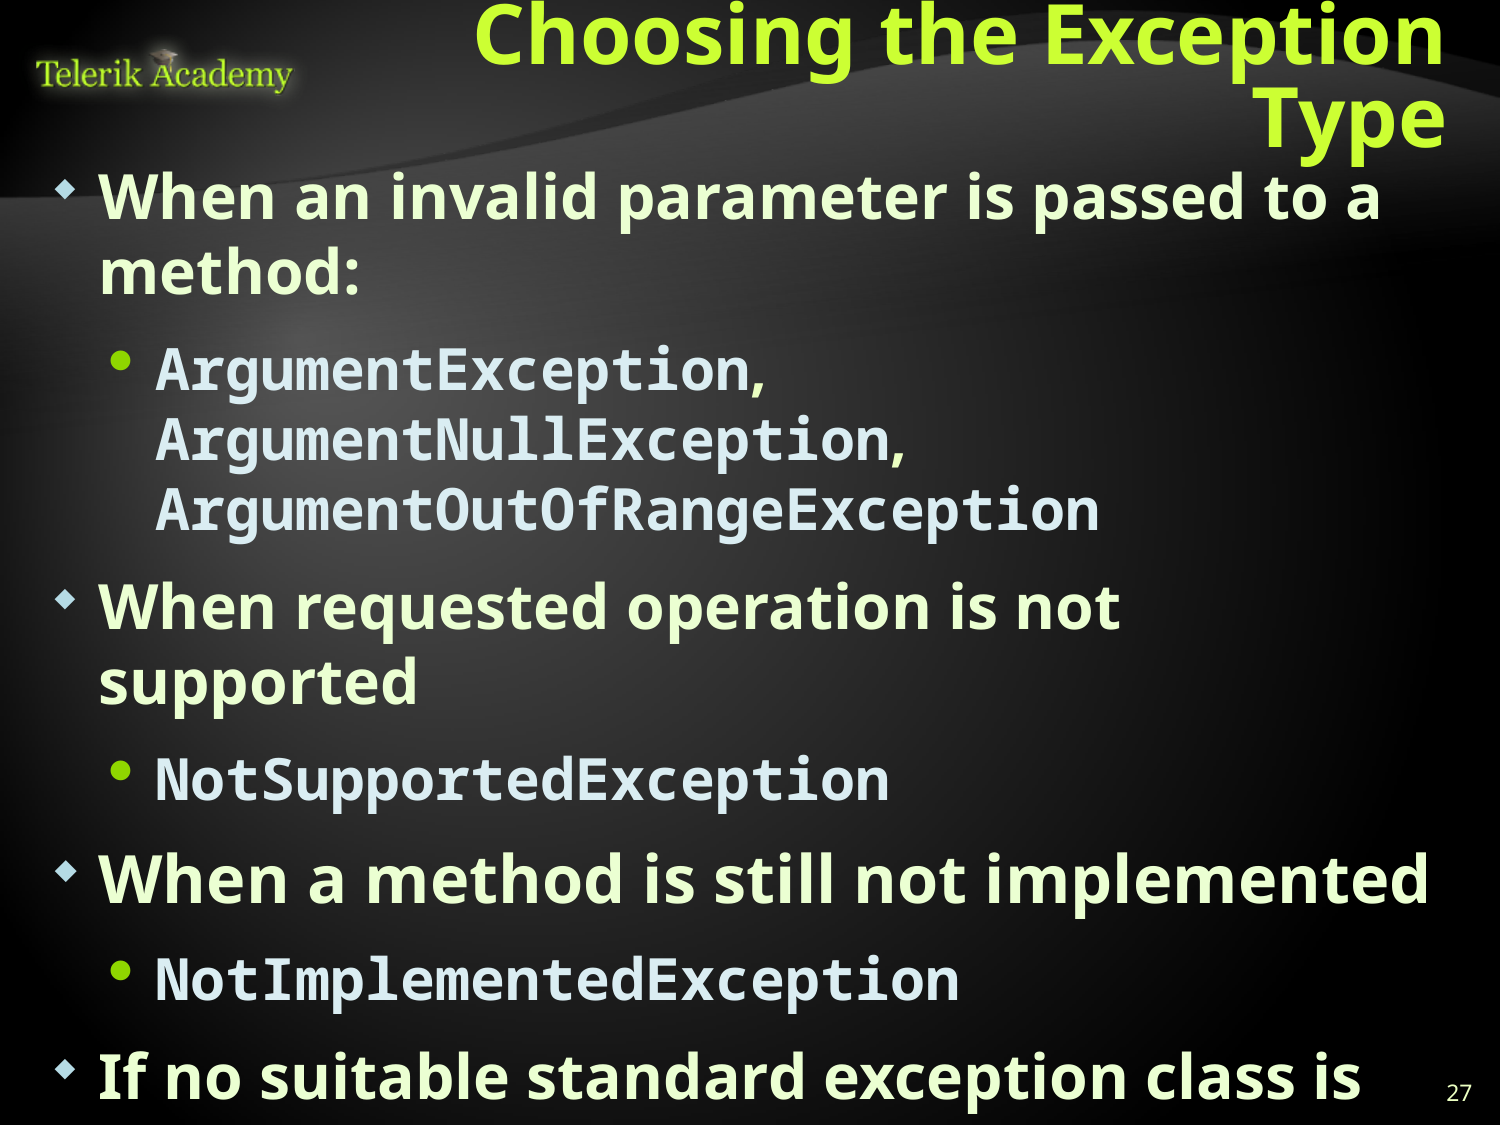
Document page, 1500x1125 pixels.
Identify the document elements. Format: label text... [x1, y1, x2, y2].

list When an invalid parameter is passed to a method: ArgumentException, ArgumentNullException, ArgumentOutOfRangeException When requested operation is not supported NotSupportedException When a method is still not implemented NotImplementedException If no suitable standard exception class is available Create own exception class (inherit Exception) [37, 149, 1463, 1100]
picture [0, 0, 1500, 1125]
title Choosing the Exception Type [300, 12, 1463, 149]
slide_number 27 [1412, 1074, 1488, 1113]
